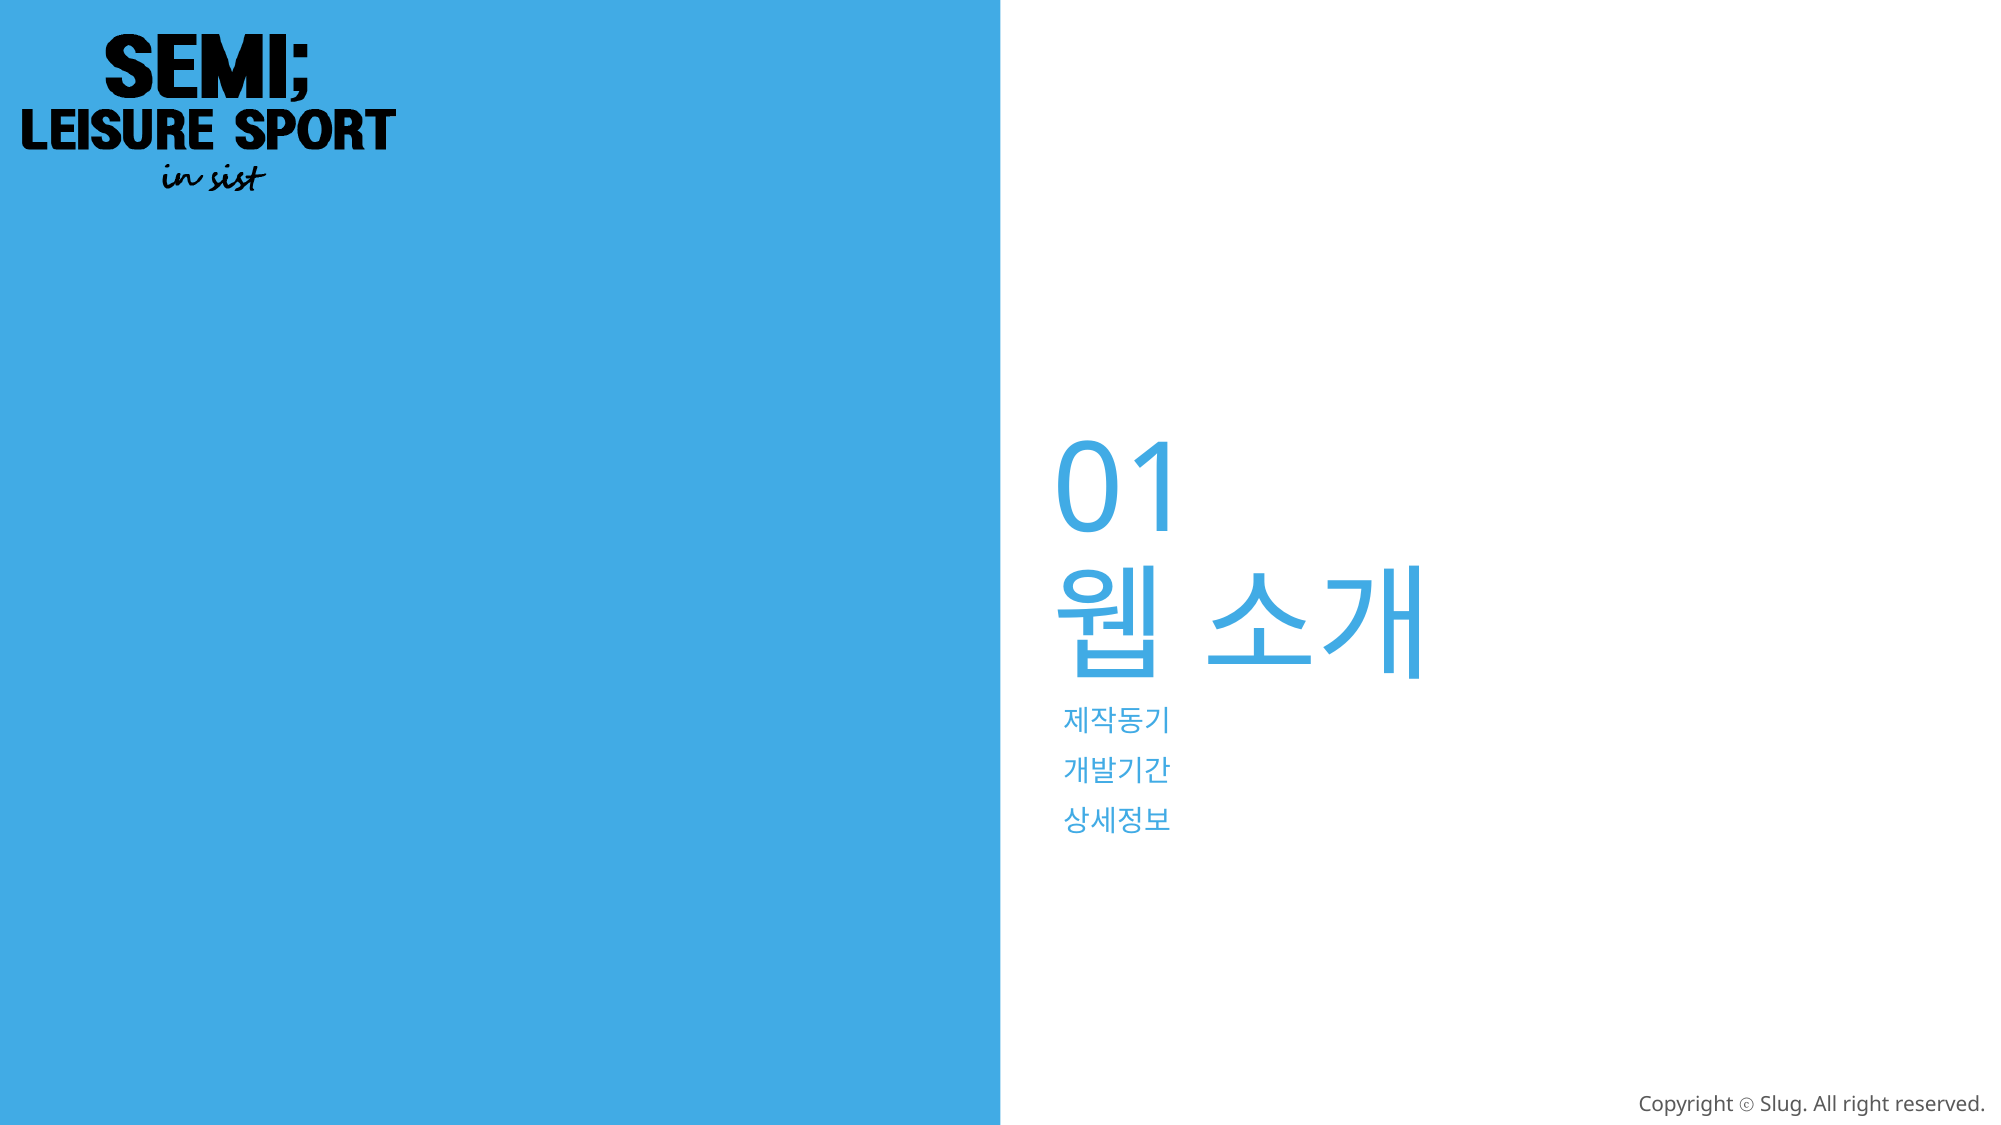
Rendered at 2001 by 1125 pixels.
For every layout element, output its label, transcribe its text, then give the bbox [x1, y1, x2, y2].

text_box Copyright ⓒ Slug. All right reserved. [1598, 1083, 2000, 1123]
picture [22, 34, 396, 191]
text_box 웹 소개 [1037, 536, 1866, 702]
text_box [999, 0, 2000, 1125]
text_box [1049, 694, 1438, 846]
text_box 01 [1037, 399, 1866, 536]
